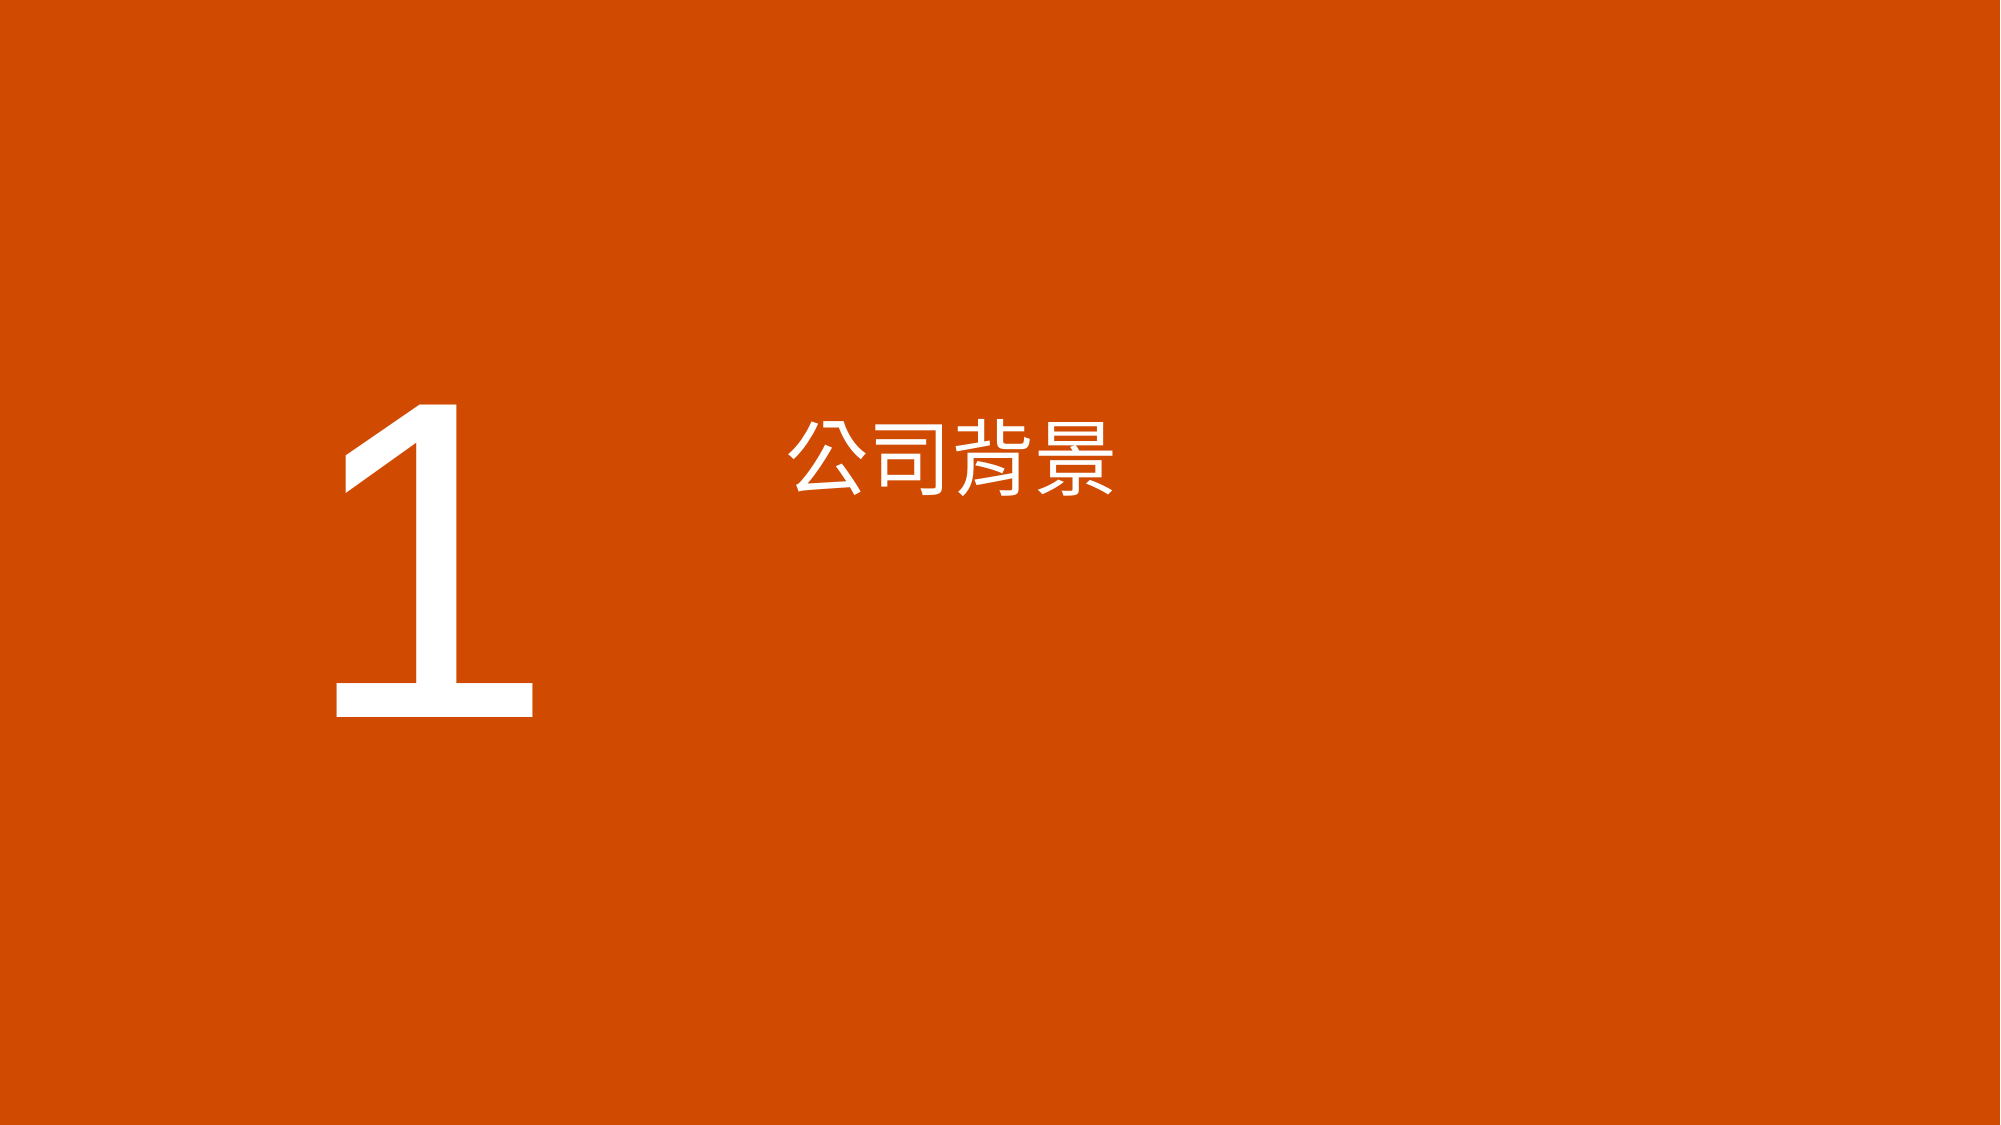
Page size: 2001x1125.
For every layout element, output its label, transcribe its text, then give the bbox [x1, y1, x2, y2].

title 公司背景 [786, 421, 1596, 843]
list 1 [72, 0, 786, 1125]
